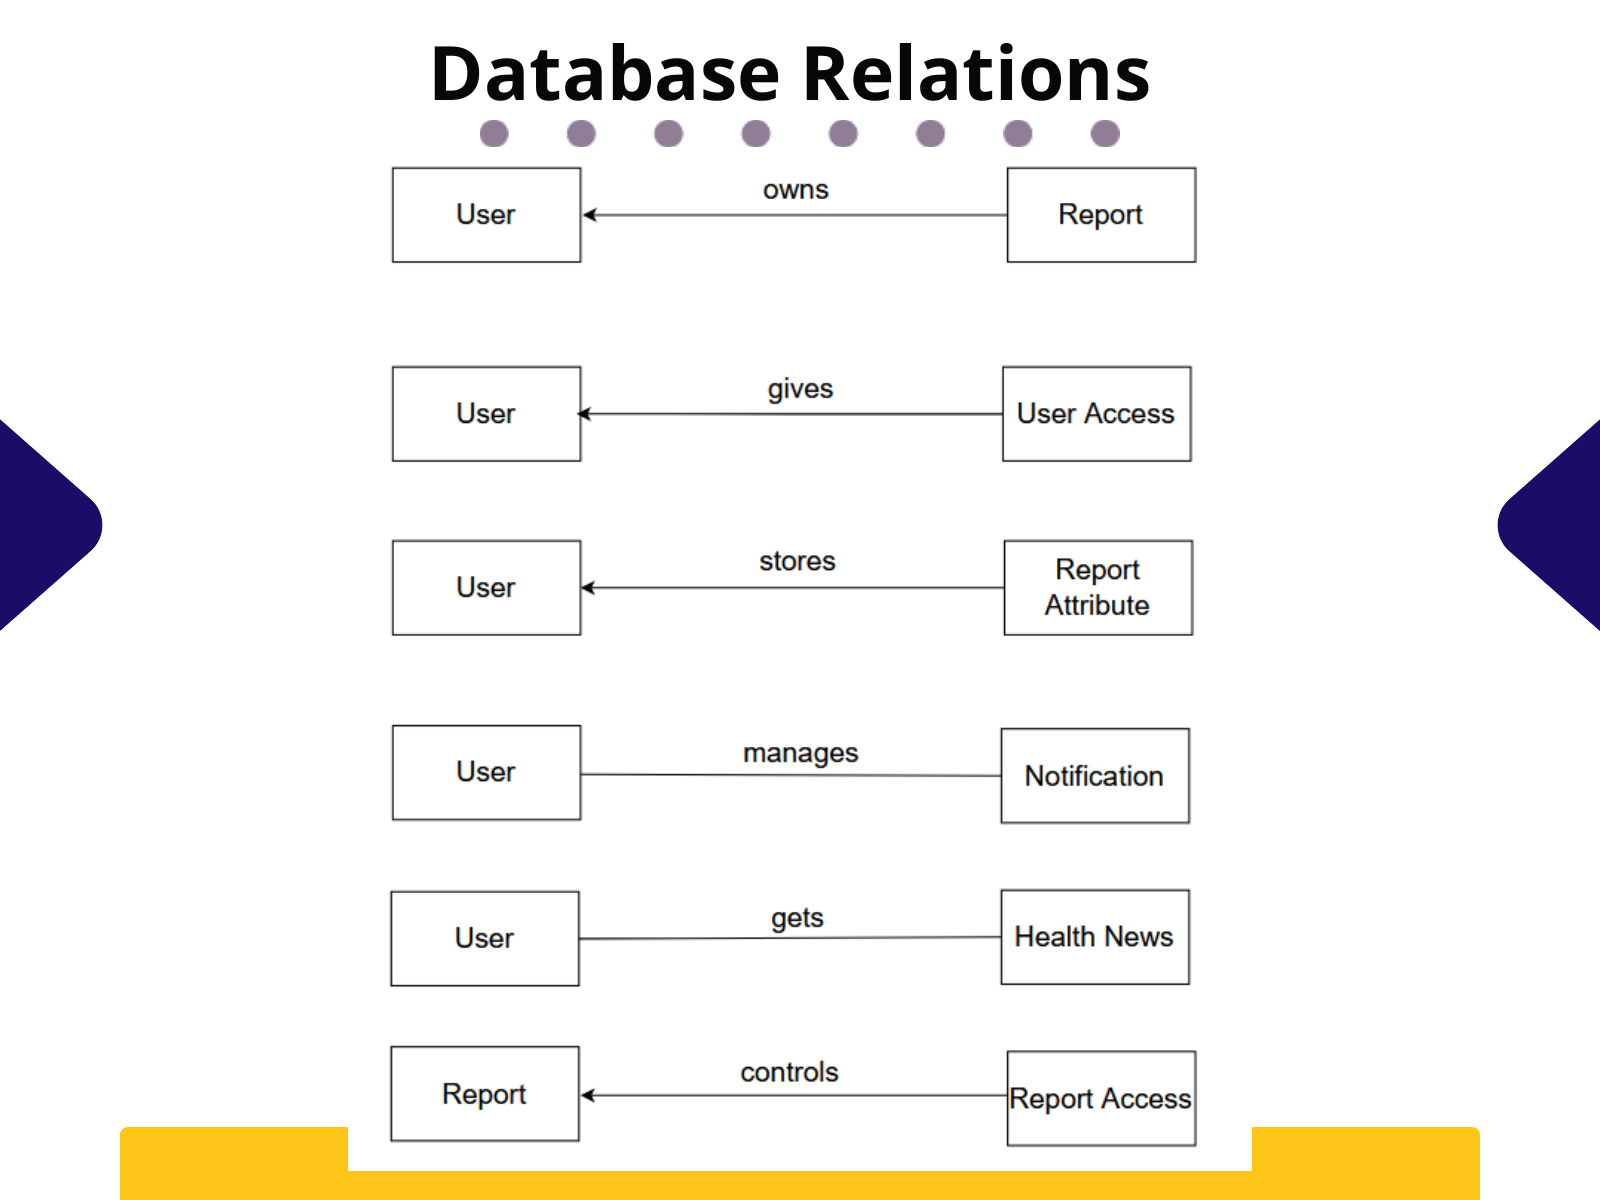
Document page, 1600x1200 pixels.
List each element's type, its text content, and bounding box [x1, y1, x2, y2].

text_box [119, 1126, 1481, 1200]
text_box Database Relations [174, 40, 1426, 116]
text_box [0, 413, 206, 637]
text_box [480, 120, 1120, 147]
text_box [348, 147, 1252, 1125]
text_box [1394, 413, 1600, 637]
